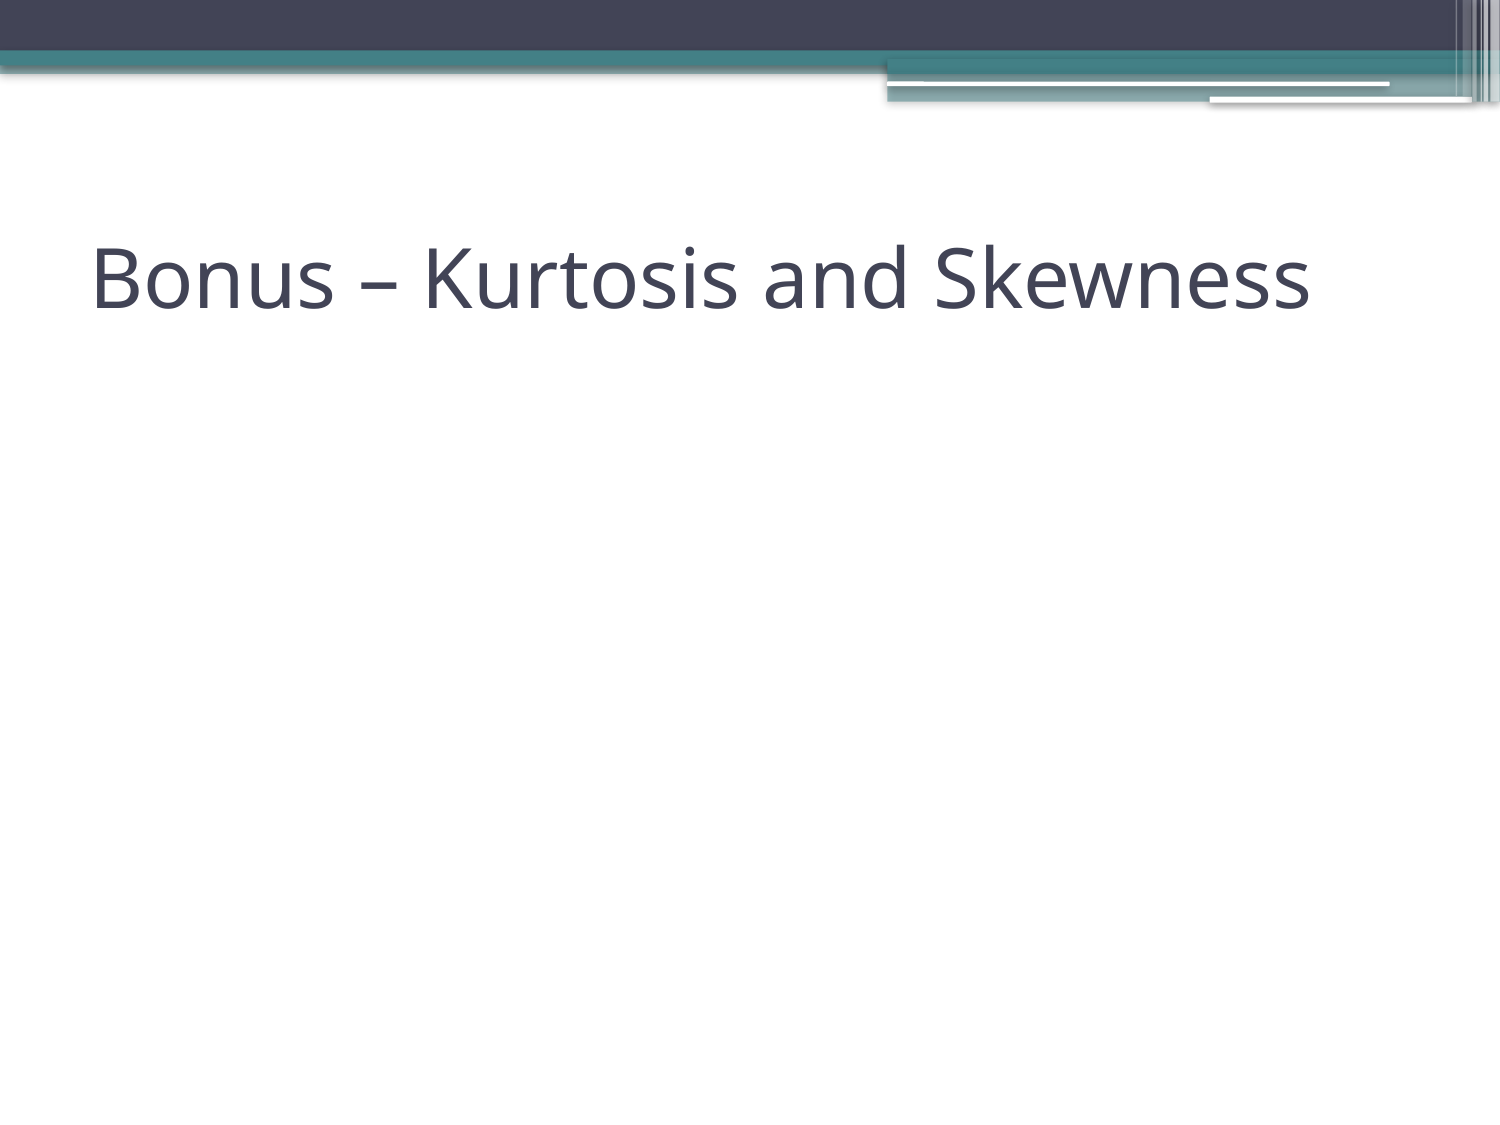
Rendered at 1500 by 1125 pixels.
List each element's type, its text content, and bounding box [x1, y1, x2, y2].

title Bonus – Kurtosis and Skewness [75, 187, 1425, 363]
